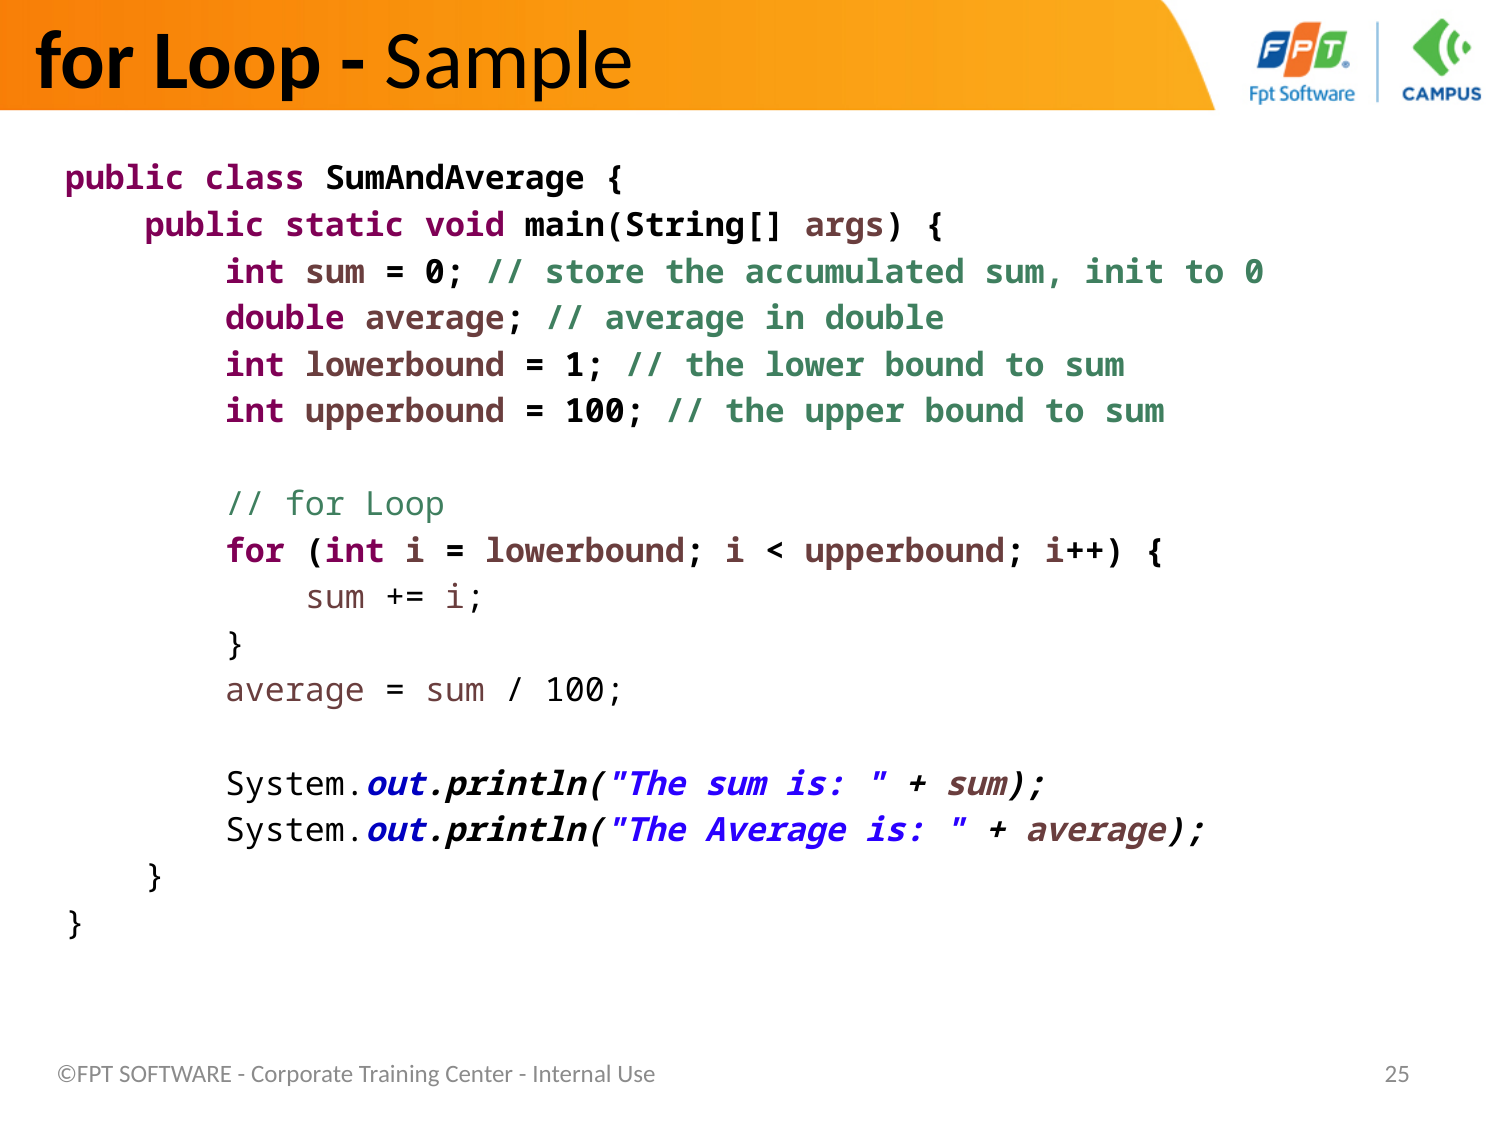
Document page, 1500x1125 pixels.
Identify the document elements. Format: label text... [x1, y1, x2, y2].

footer ©FPT SOFTWARE - Corporate Training Center - Internal Use [31, 1042, 682, 1103]
list public class SumAndAverage { public static void main(String[] args) { int sum = 0; // store the accumulated sum, init to 0 double average; // average in double int lowerbound = 1; // the lower bound to sum int upperbound = 100; // the upper bound to sum // for Loop for (int i = lowerbound; i < upperbound; i++) { sum += i; } average = sum / 100; System.out.println("The sum is: " + sum); System.out.println("The Average is: " + average); } } [50, 149, 1450, 1005]
picture [0, 0, 1500, 1125]
text_box for Loop - Sample [20, 0, 1371, 150]
slide_number 25 [1074, 1042, 1425, 1103]
